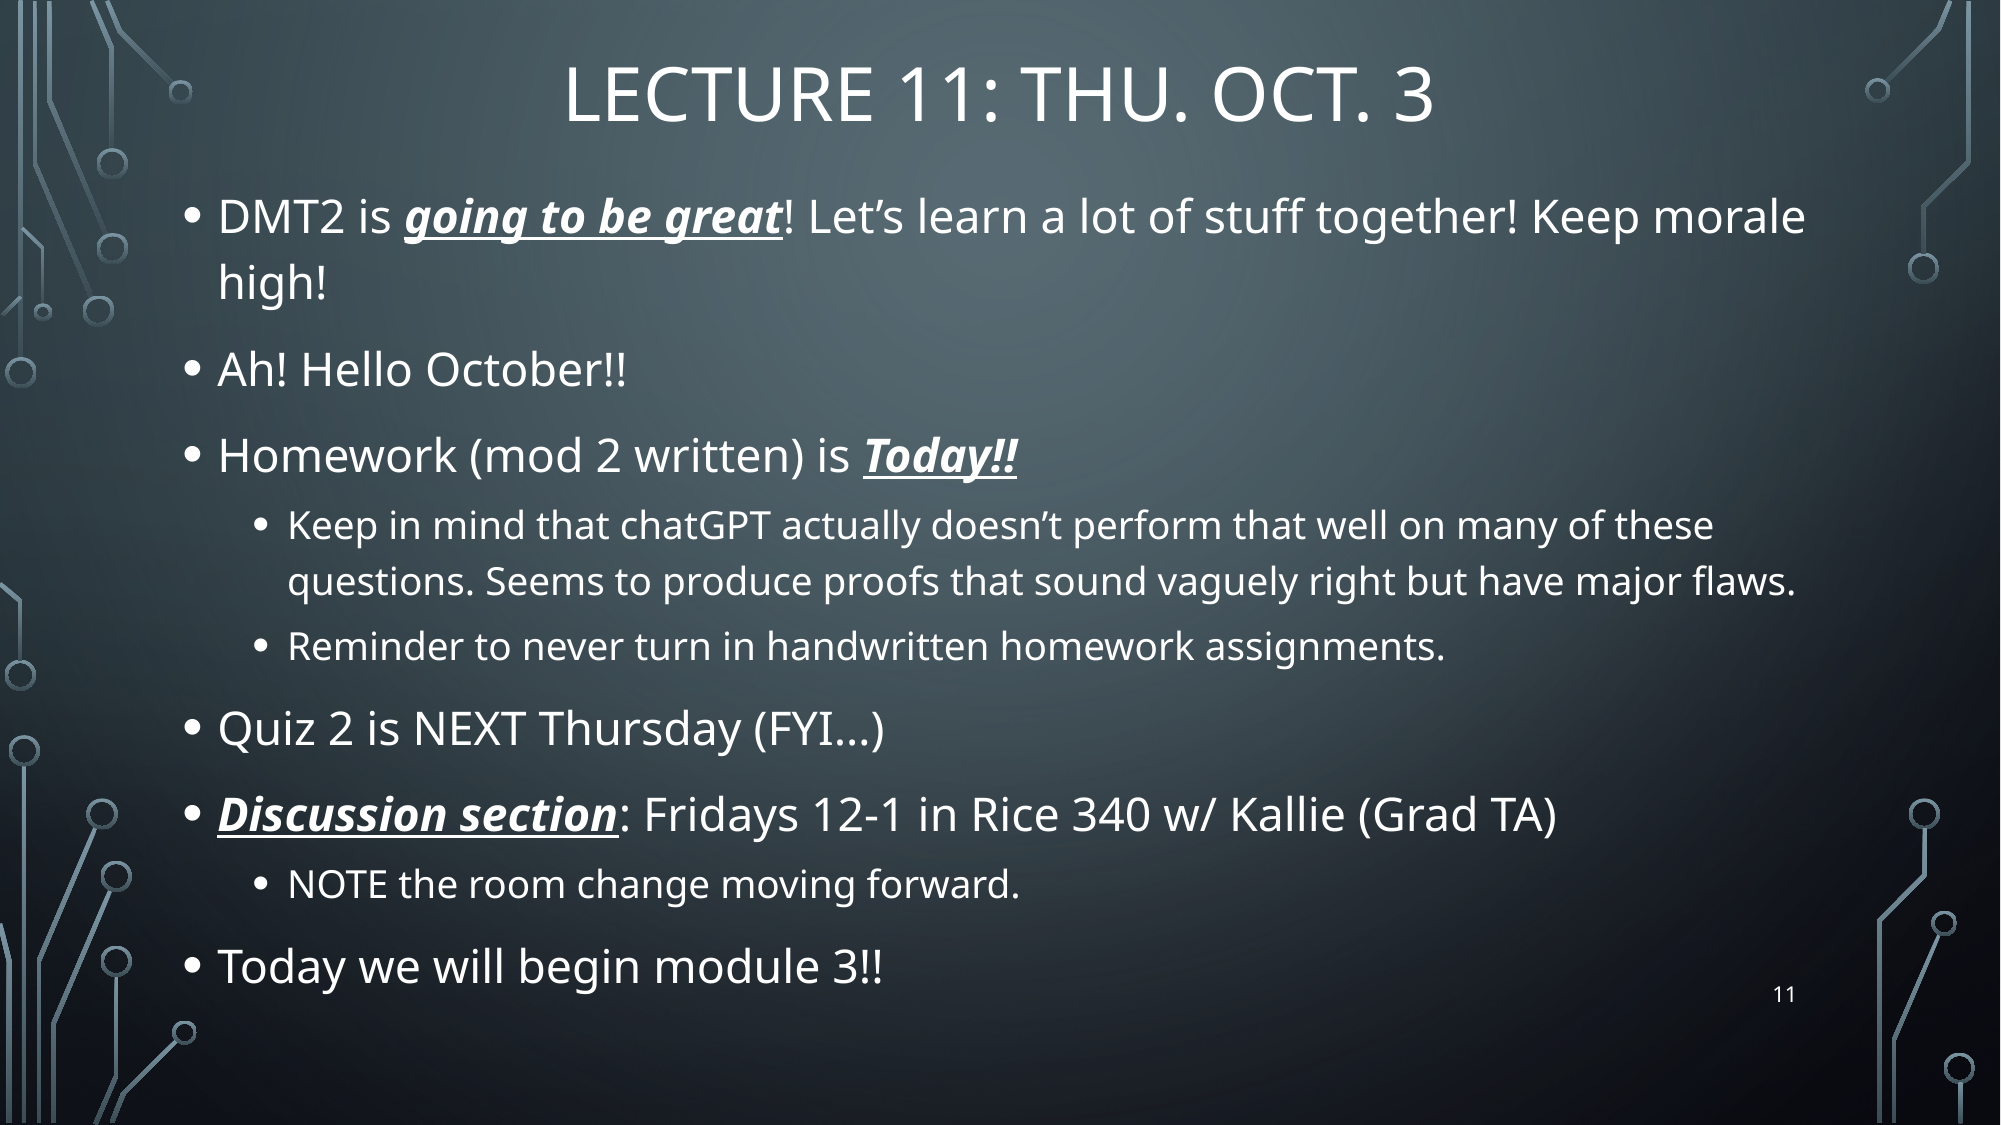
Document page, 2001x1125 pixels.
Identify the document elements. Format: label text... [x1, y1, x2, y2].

title Lecture 11: Thu. Oct. 3 [187, 46, 1813, 149]
slide_number 11 [1685, 965, 1813, 1025]
list DMT2 is going to be great! Let’s learn a lot of stuff together! Keep morale high! Ah! Hello October!! Homework (mod 2 written) is Today!! Keep in mind that chatGPT actually doesn’t perform that well on many of these questions. Seems to produce proofs that sound vaguely right but have major flaws. Reminder to never turn in handwritten homework assignments. Quiz 2 is NEXT Thursday (FYI…) Discussion section: Fridays 12-1 in Rice 340 w/ Kallie (Grad TA) NOTE the room change moving forward. Today we will begin module 3!! [167, 168, 1842, 1040]
